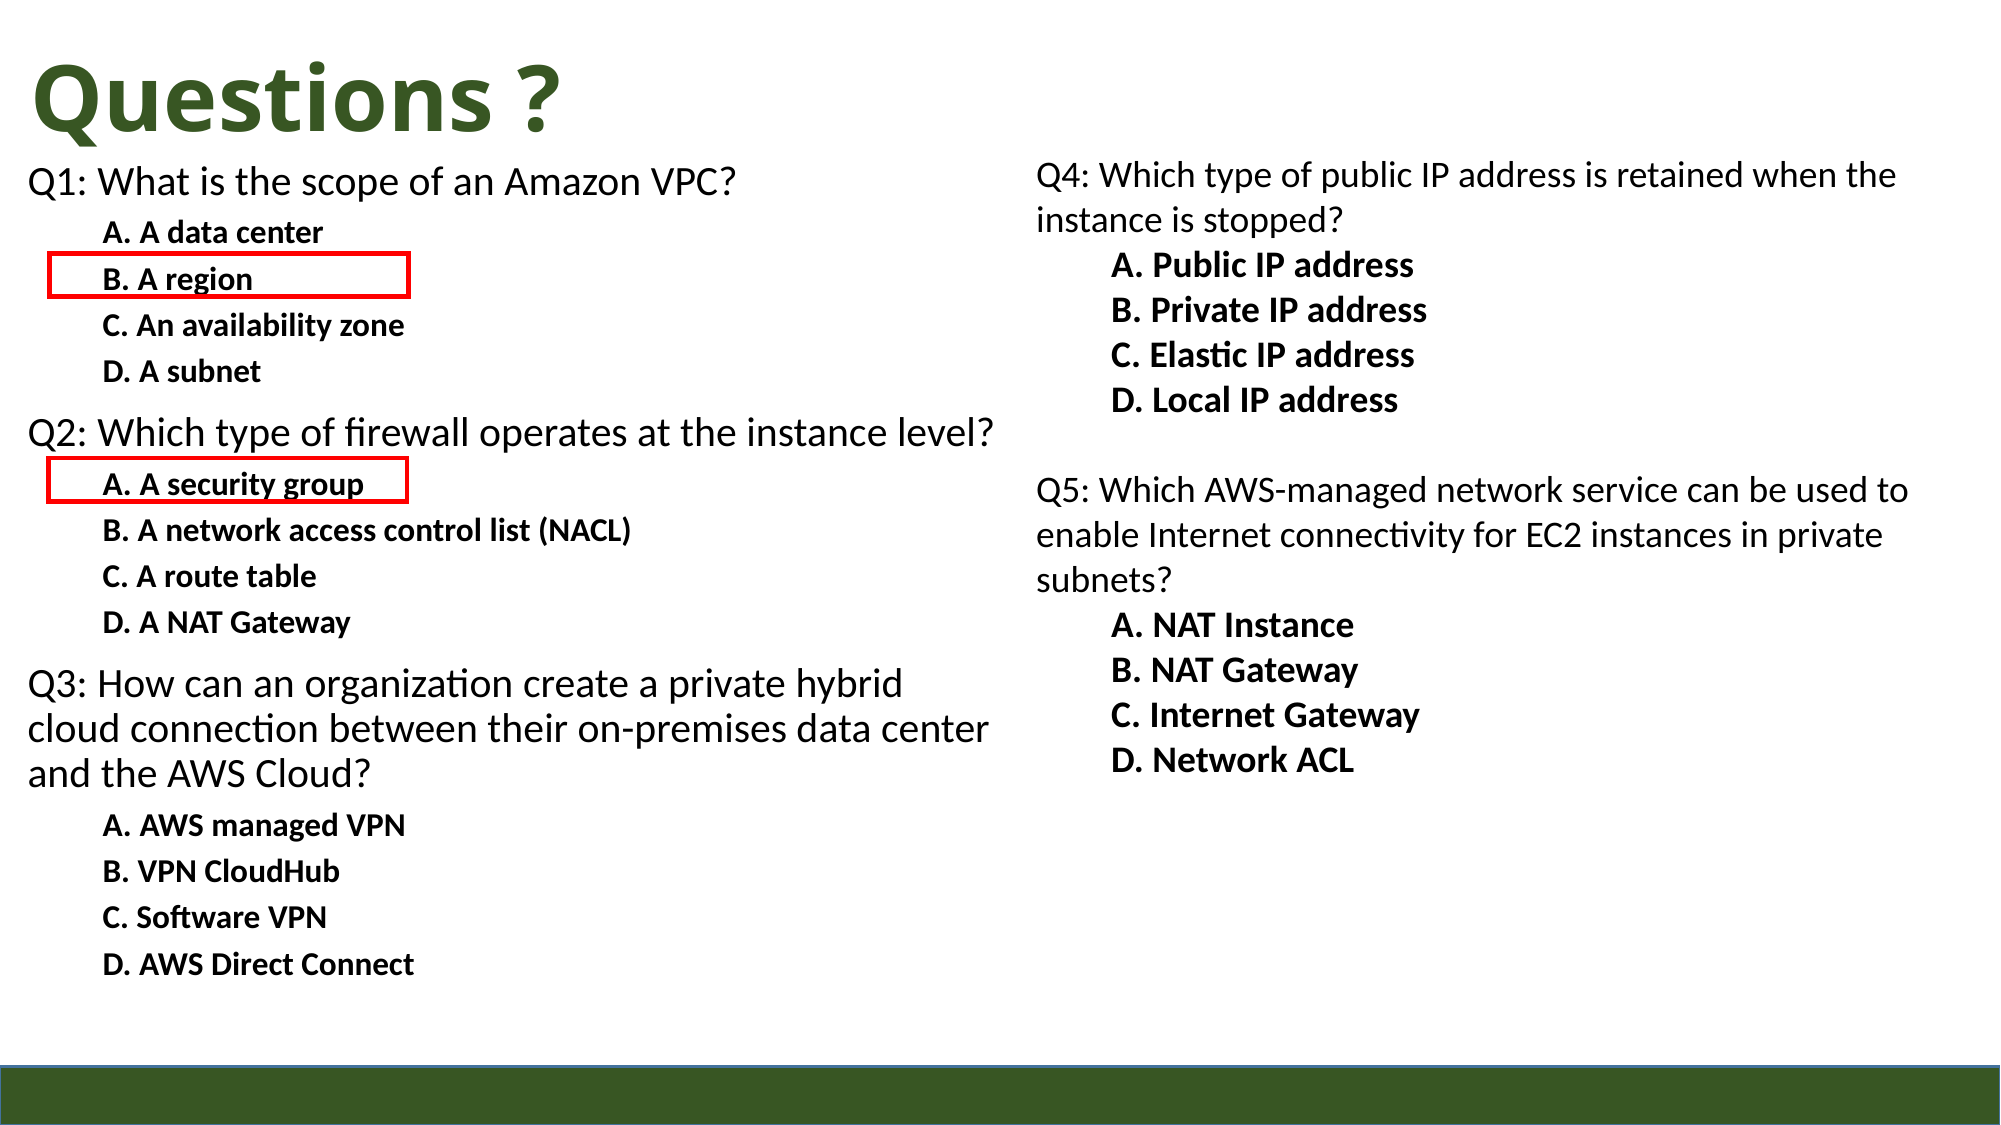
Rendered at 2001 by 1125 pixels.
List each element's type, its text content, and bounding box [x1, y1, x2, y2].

text_box [0, 1065, 2000, 1125]
text_box [48, 253, 409, 298]
text_box [47, 457, 408, 502]
list Q1: What is the scope of an Amazon VPC? A. A data center B. A region C. An availability zone D. A subnet Q2: Which type of firewall operates at the instance level? A. A security group B. A network access control list (NACL) C. A route table D. A NAT Gateway Q3: How can an organization create a private hybrid cloud connection between their on-premises data center and the AWS Cloud? A. AWS managed VPN B. VPN CloudHub C. Software VPN D. AWS Direct Connect [12, 152, 1020, 1062]
text_box Q4: Which type of public IP address is retained when the instance is stopped? A. Public IP address B. Private IP address C. Elastic IP address D. Local IP address Q5: Which AWS-managed network service can be used to enable Internet connectivity for EC2 instances in private subnets? A. NAT Instance B. NAT Gateway C. Internet Gateway D. Network ACL [1021, 142, 2000, 788]
title Questions ? [15, 0, 1982, 203]
